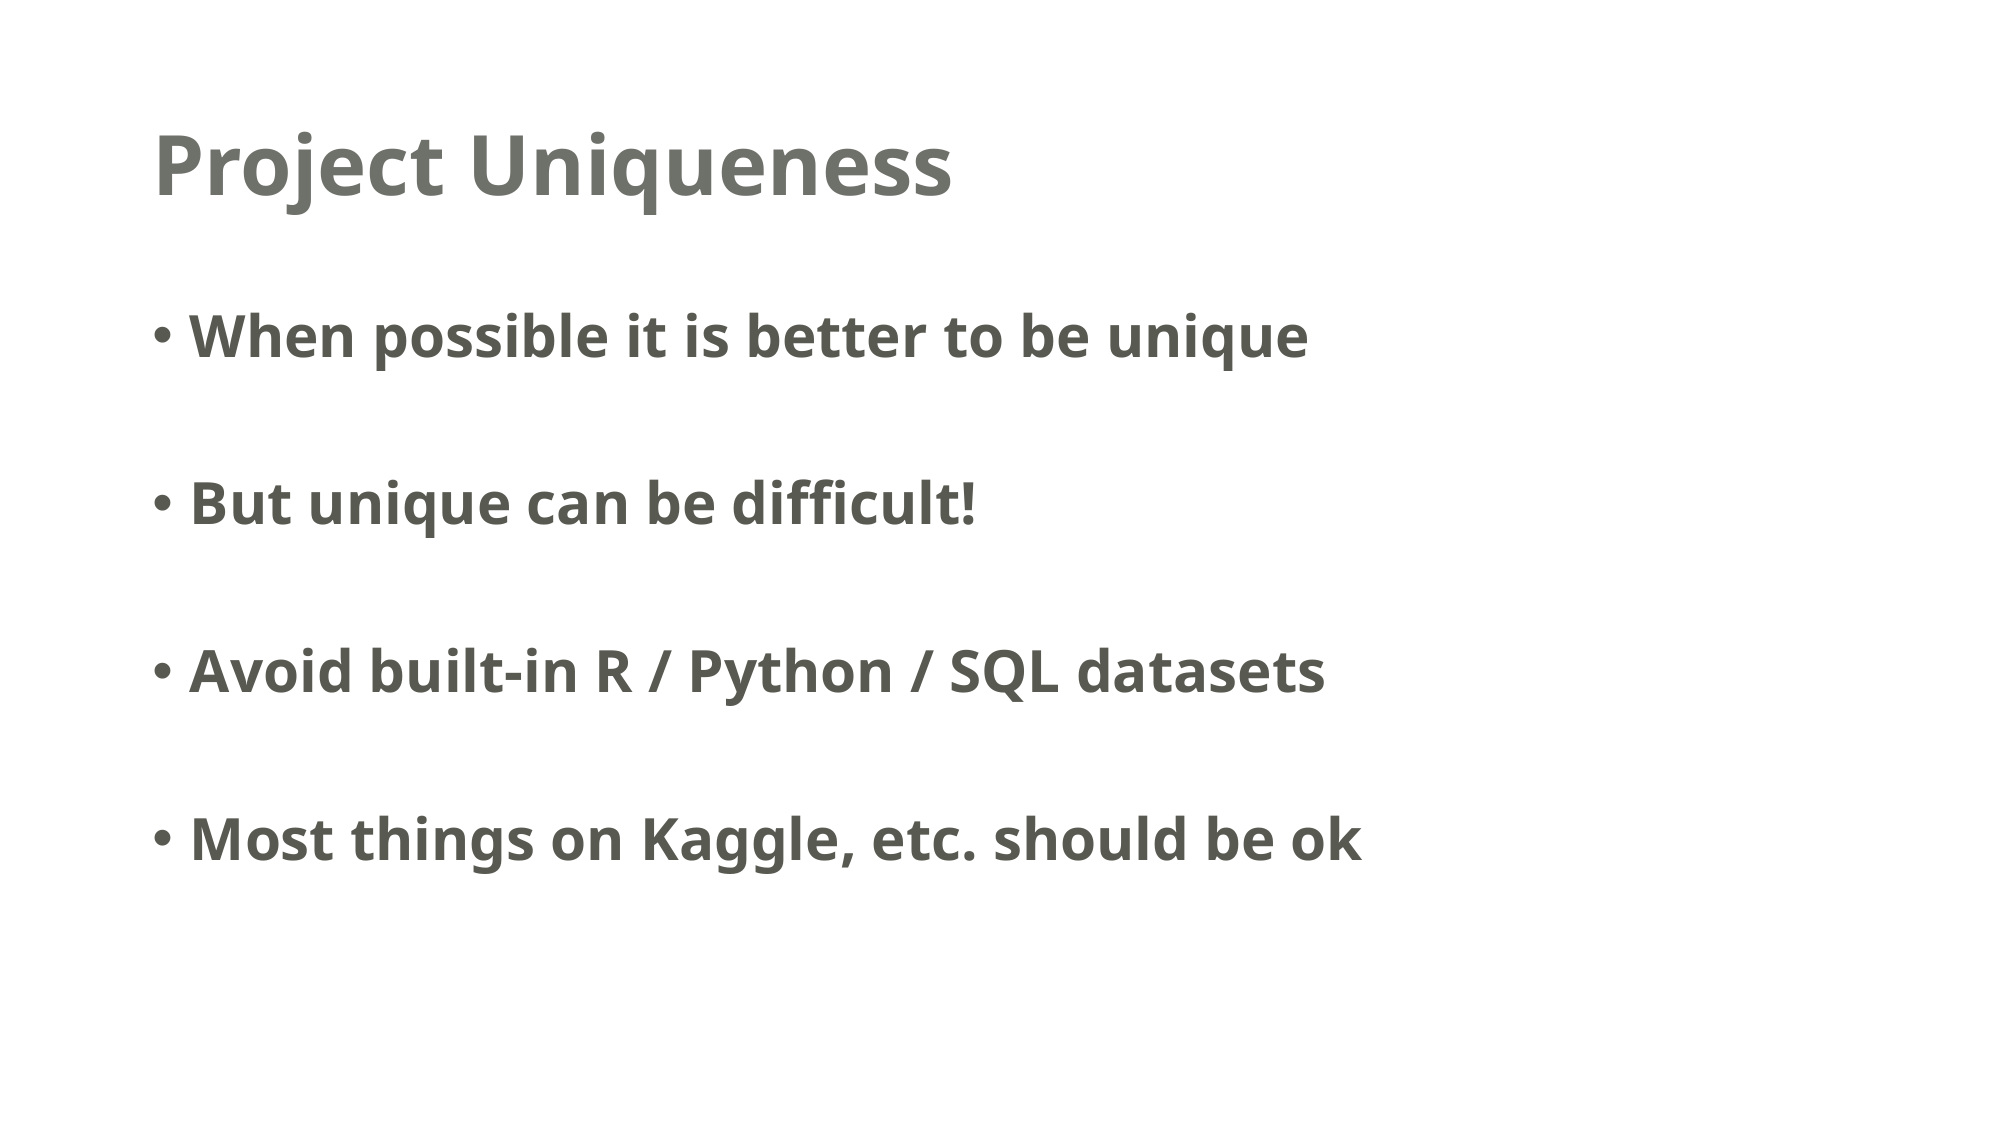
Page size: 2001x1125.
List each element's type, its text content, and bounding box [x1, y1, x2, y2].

list When possible it is better to be unique But unique can be difficult! Avoid built-in R / Python / SQL datasets Most things on Kaggle, etc. should be ok [137, 299, 1863, 1014]
title Project Uniqueness [137, 59, 1863, 278]
